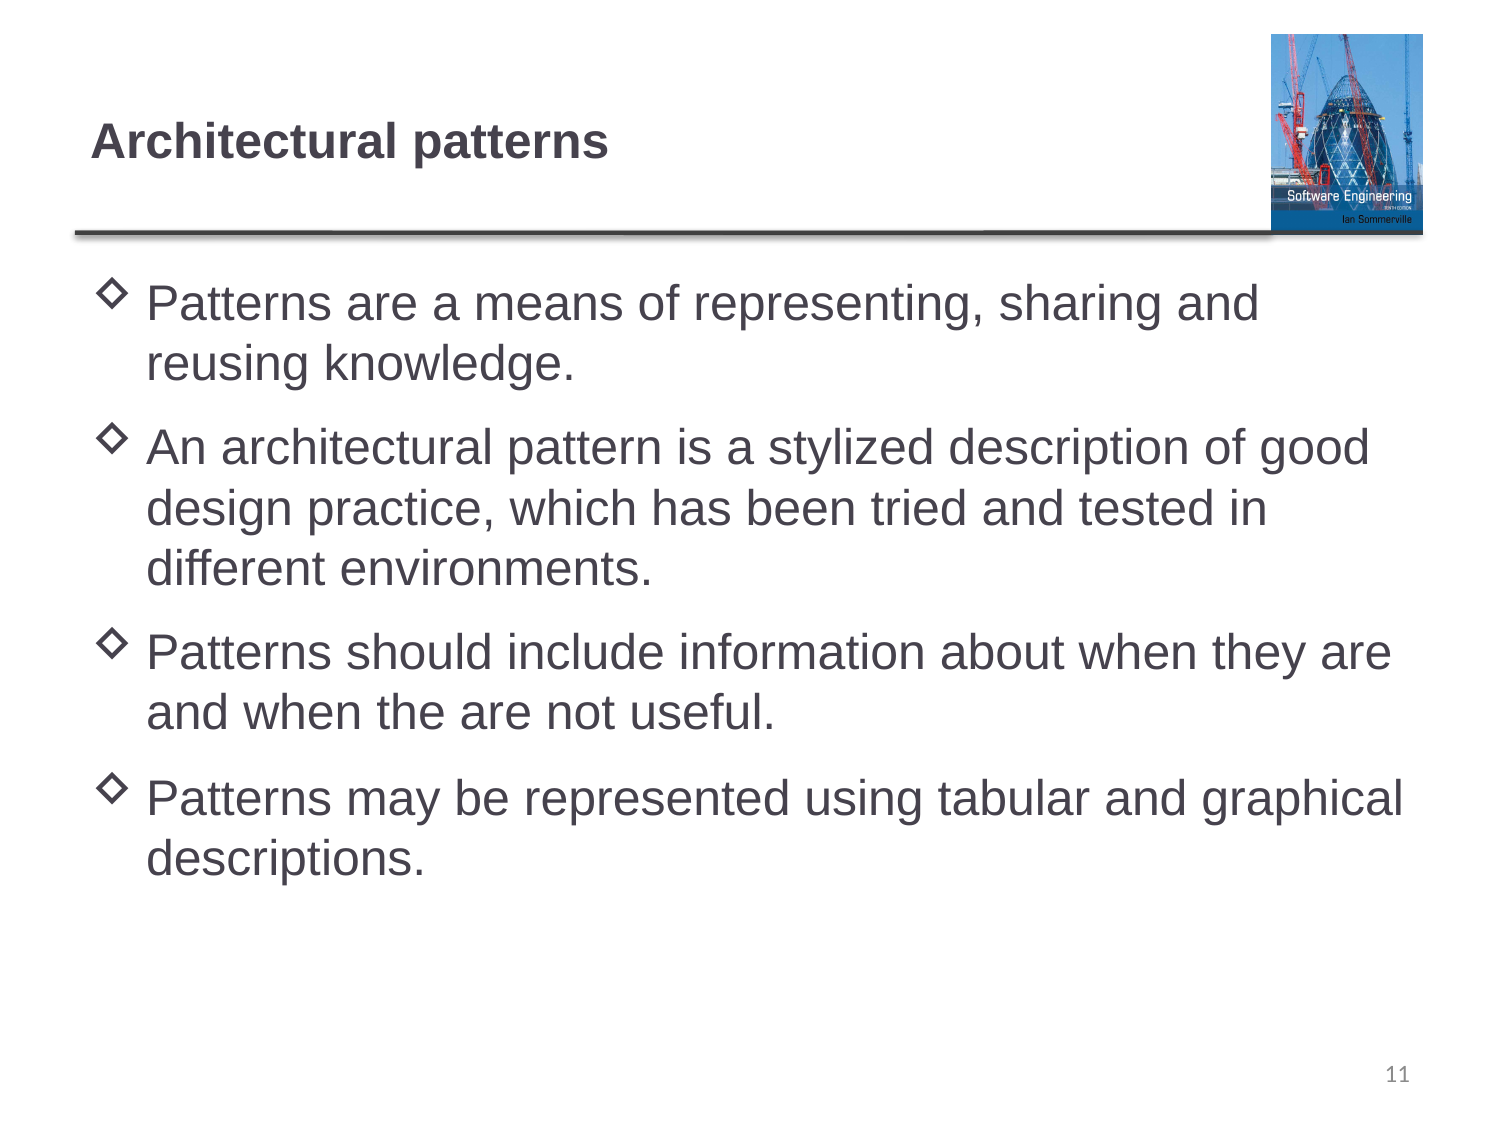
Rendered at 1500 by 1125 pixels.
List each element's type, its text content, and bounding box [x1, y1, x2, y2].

slide_number 11 [1074, 1042, 1425, 1103]
title Architectural patterns [74, 44, 1272, 233]
list Patterns are a means of representing, sharing and reusing knowledge. An architectural pattern is a stylized description of good design practice, which has been tried and tested in different environments. Patterns should include information about when they are and when the are not useful. Patterns may be represented using tabular and graphical descriptions. [75, 262, 1425, 1005]
picture [1271, 34, 1423, 230]
